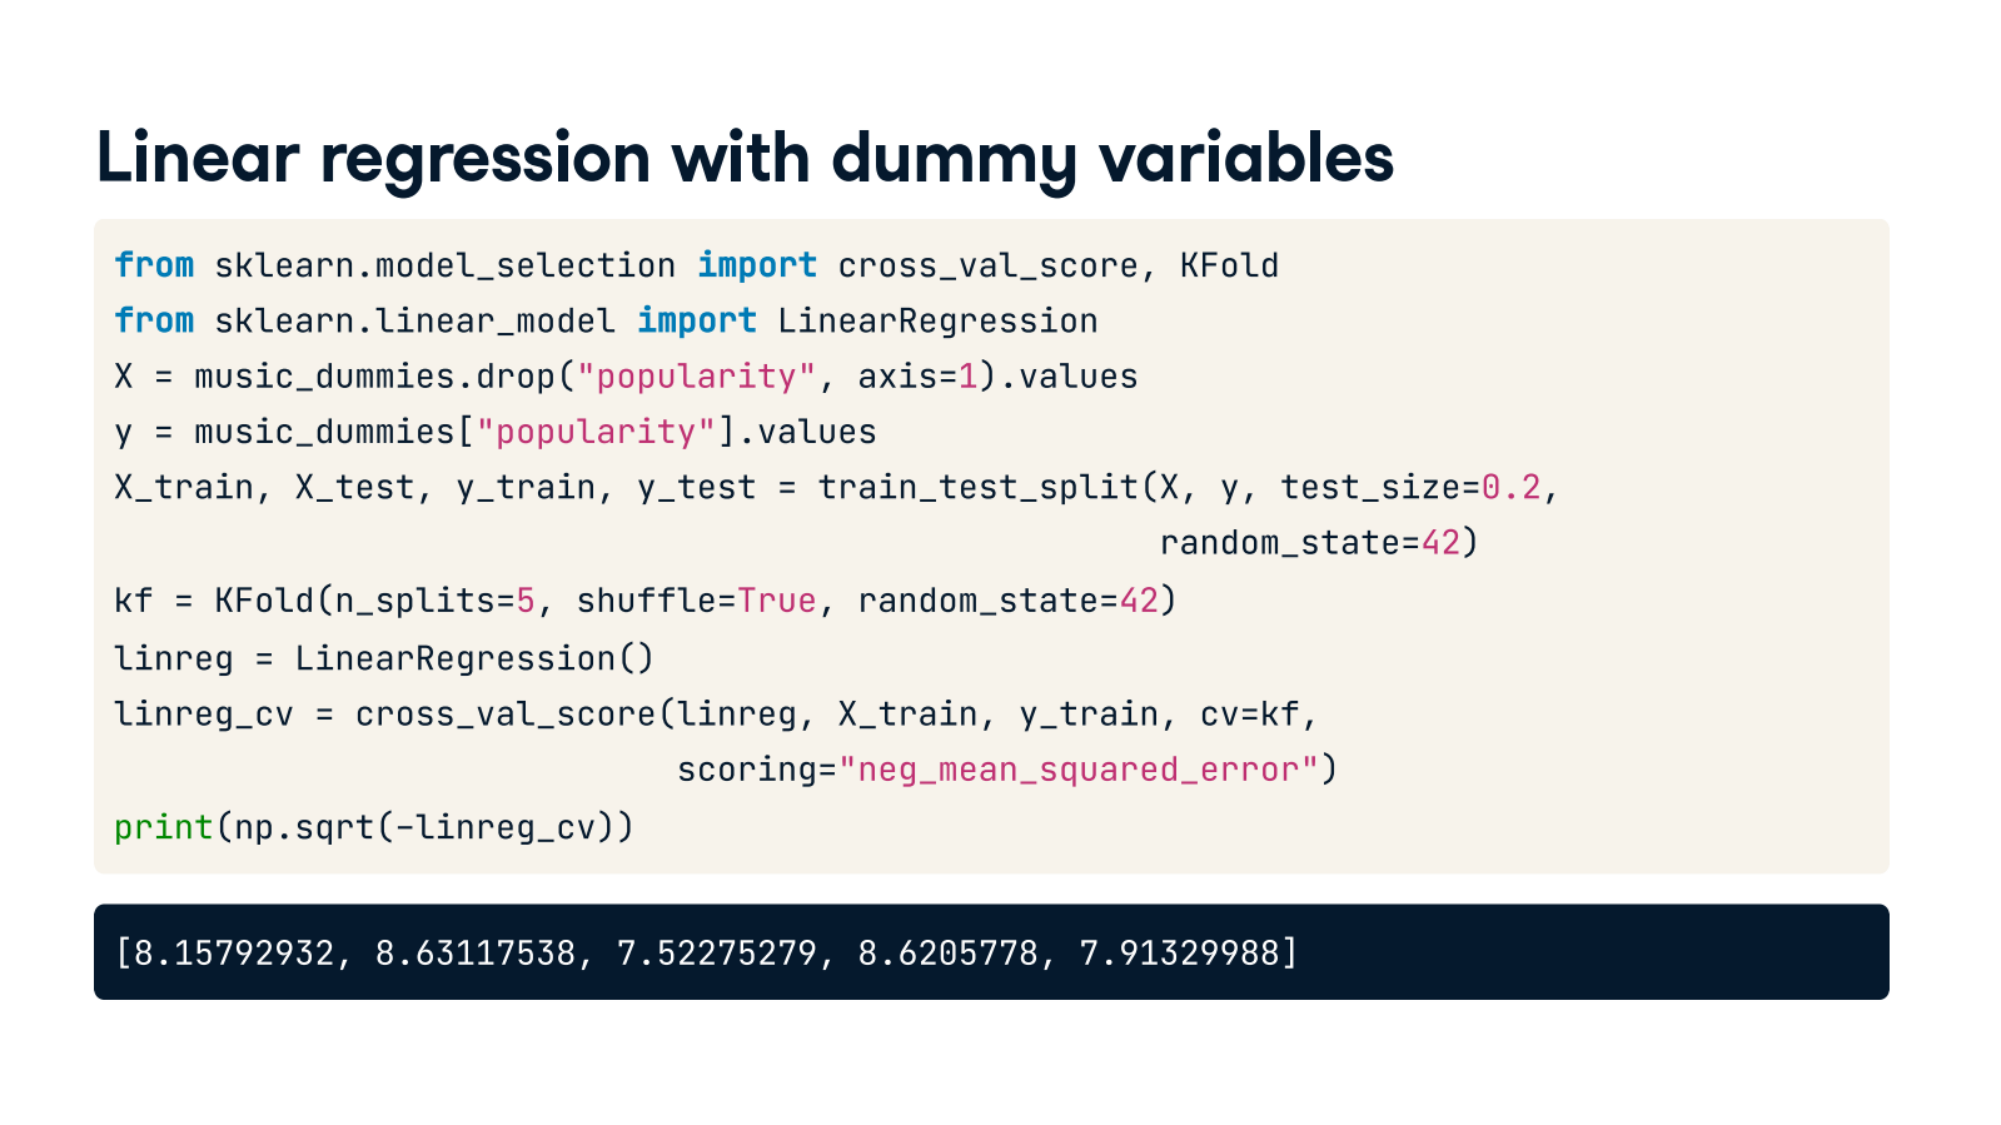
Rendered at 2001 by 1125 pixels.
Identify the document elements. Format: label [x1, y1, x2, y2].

picture [74, 99, 1926, 1026]
